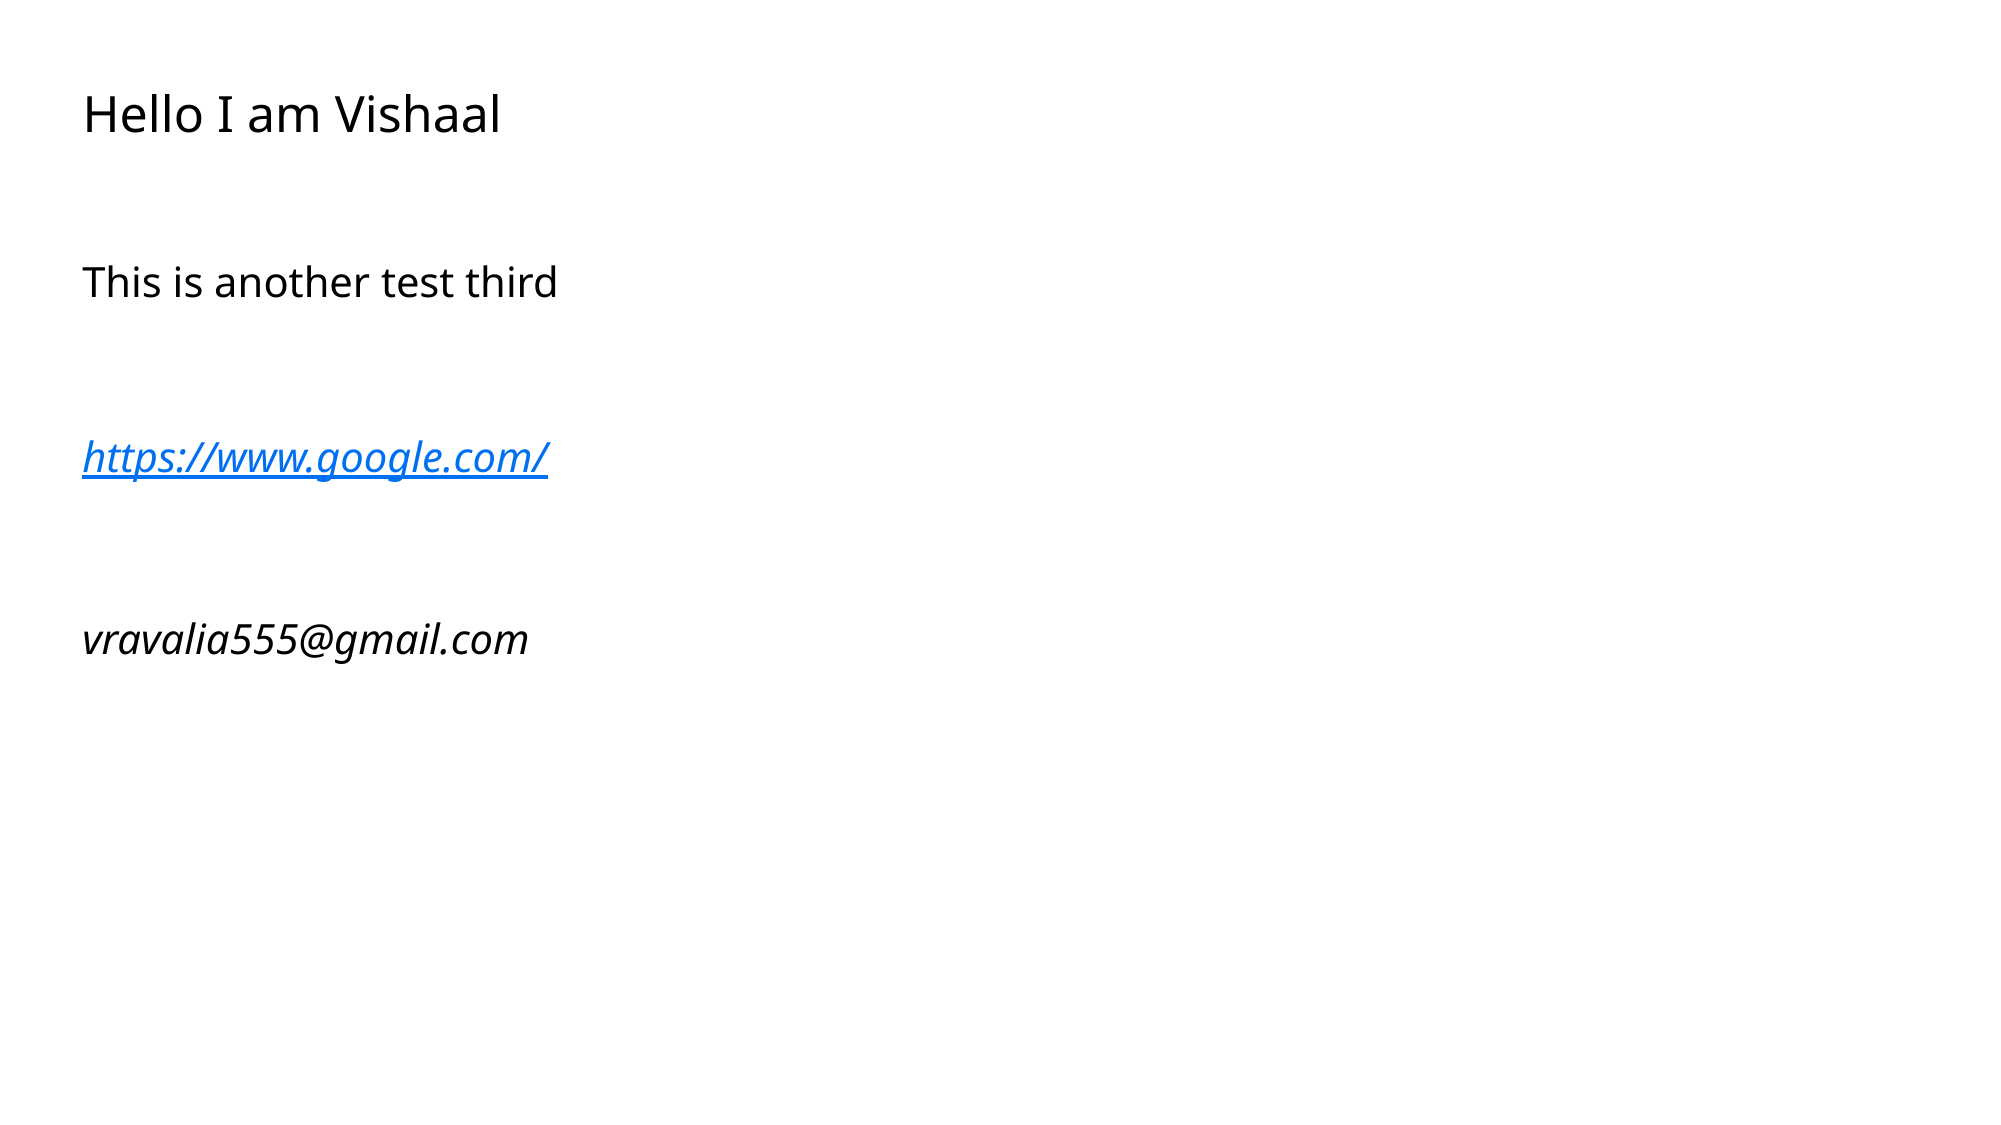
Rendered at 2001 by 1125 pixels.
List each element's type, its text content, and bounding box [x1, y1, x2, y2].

title Hello I am Vishaal [82, 82, 1918, 144]
list This is another test third https://www.google.com/ vravalia555@gmail.com [82, 255, 1918, 1041]
